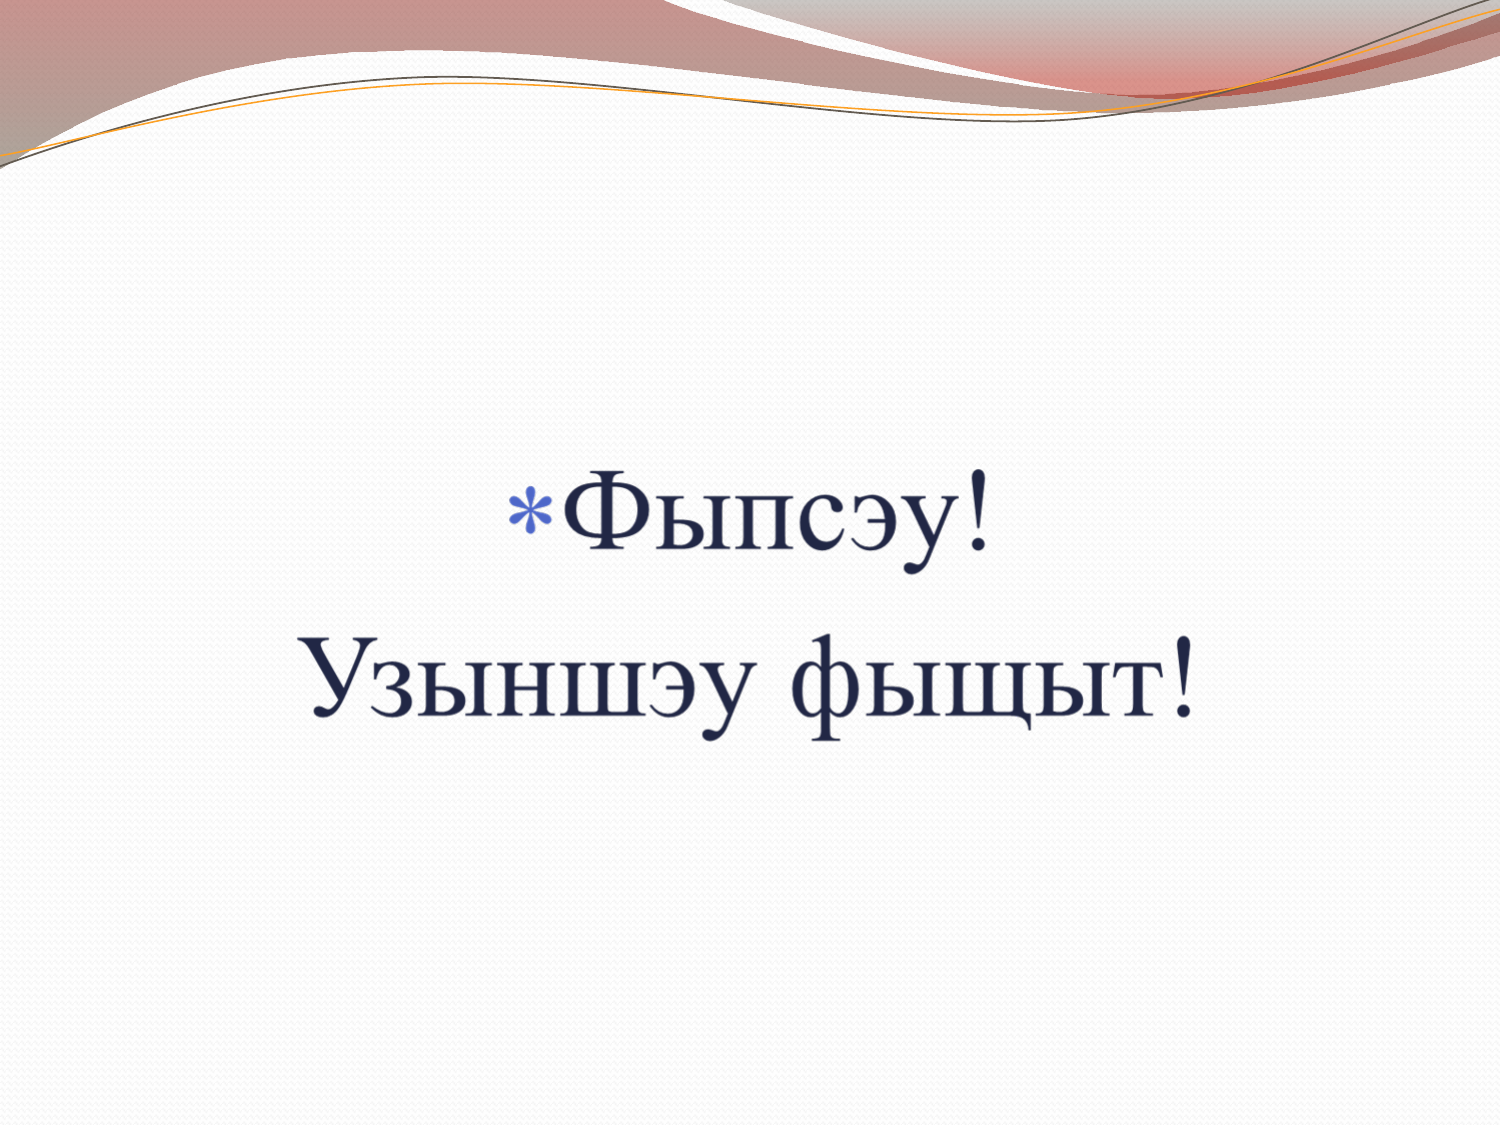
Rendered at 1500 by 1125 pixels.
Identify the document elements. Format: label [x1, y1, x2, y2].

list [178, 394, 1322, 961]
